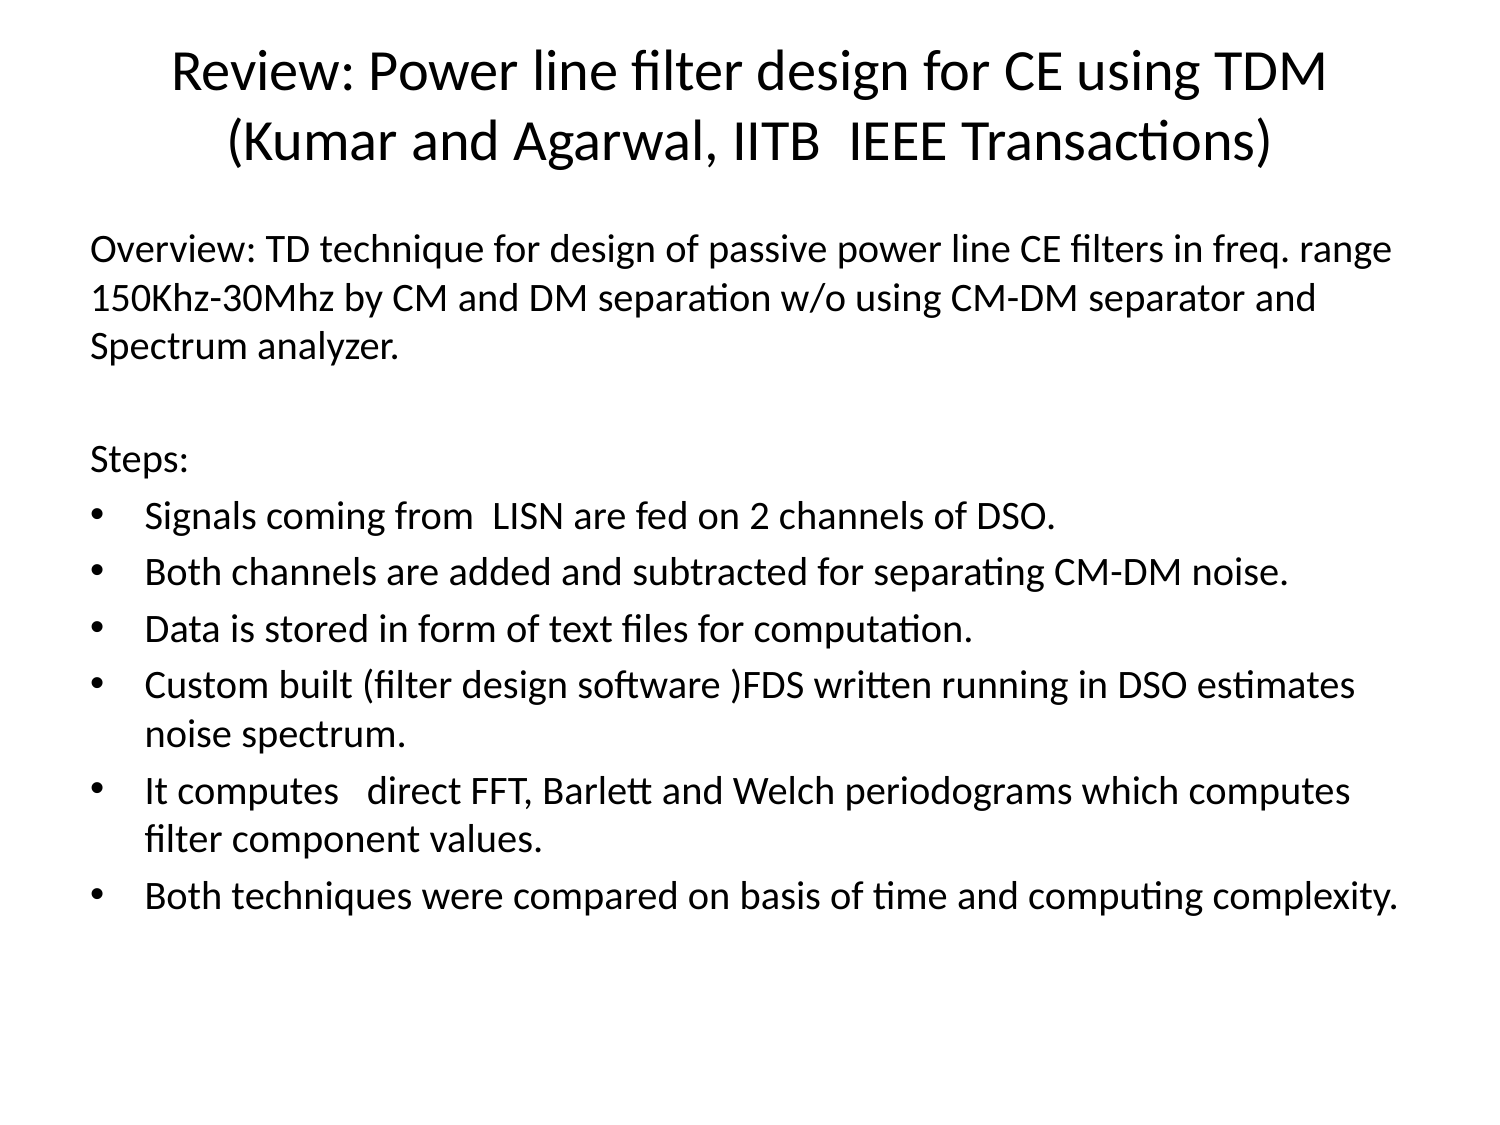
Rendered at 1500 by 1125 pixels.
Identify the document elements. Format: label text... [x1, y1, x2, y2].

list Overview: TD technique for design of passive power line CE filters in freq. range 150Khz-30Mhz by CM and DM separation w/o using CM-DM separator and Spectrum analyzer. Steps: Signals coming from LISN are fed on 2 channels of DSO. Both channels are added and subtracted for separating CM-DM noise. Data is stored in form of text files for computation. Custom built (filter design software )FDS written running in DSO estimates noise spectrum. It computes direct FFT, Barlett and Welch periodograms which computes filter component values. Both techniques were compared on basis of time and computing complexity. [75, 214, 1425, 976]
title Review: Power line filter design for CE using TDM (Kumar and Agarwal, IITB IEEE Transactions) [75, 8, 1425, 197]
